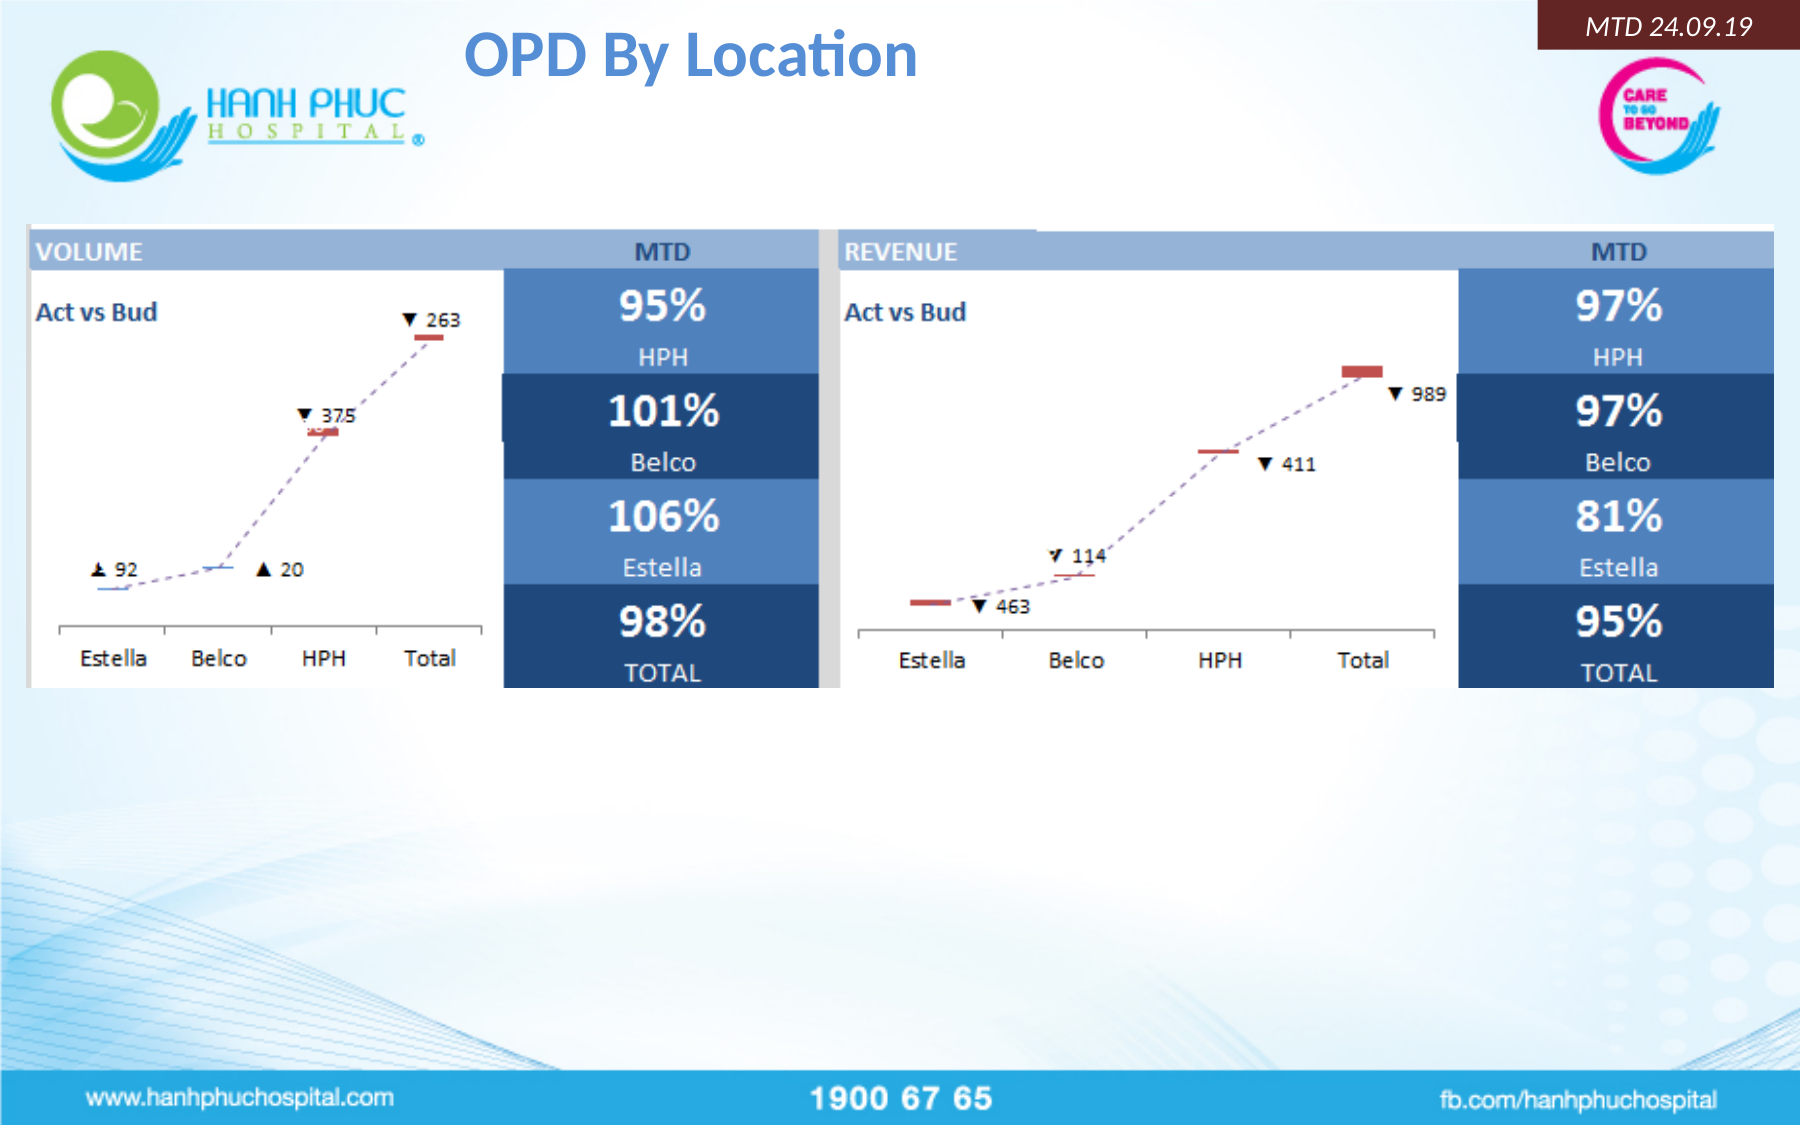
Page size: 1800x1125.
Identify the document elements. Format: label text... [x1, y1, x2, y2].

title OPD By Location [450, 12, 1600, 88]
picture [0, 0, 1800, 1125]
